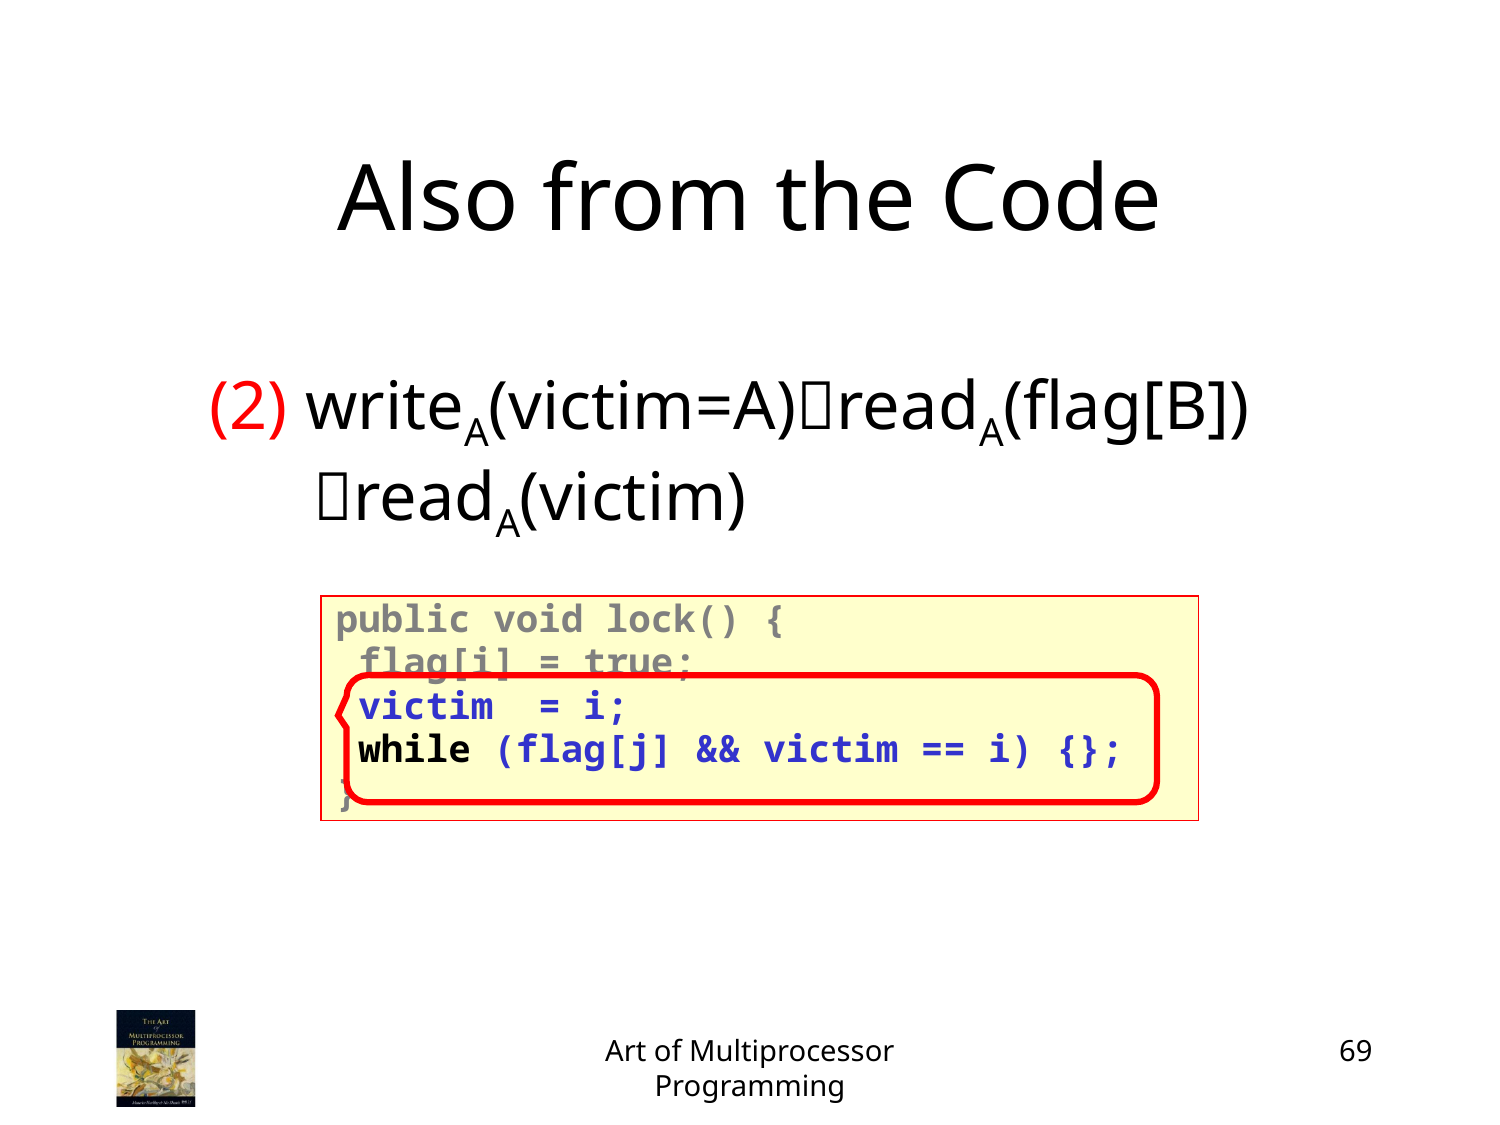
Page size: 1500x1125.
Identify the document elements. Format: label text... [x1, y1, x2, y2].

text_box [338, 675, 1158, 803]
picture [416, 416, 438, 438]
text_box public void lock() { flag[i] = true; victim = i; while (flag[j] && victim == i) {}; } [321, 596, 1199, 821]
text_box Art of Multiprocessor Programming [512, 1024, 988, 1100]
text_box 69 [1074, 1024, 1388, 1100]
text_box (2) writeA(victim=A)readA(flag[B]) readA(victim) [194, 355, 1265, 553]
picture [107, 1010, 204, 1107]
title Also from the Code [112, 99, 1388, 288]
